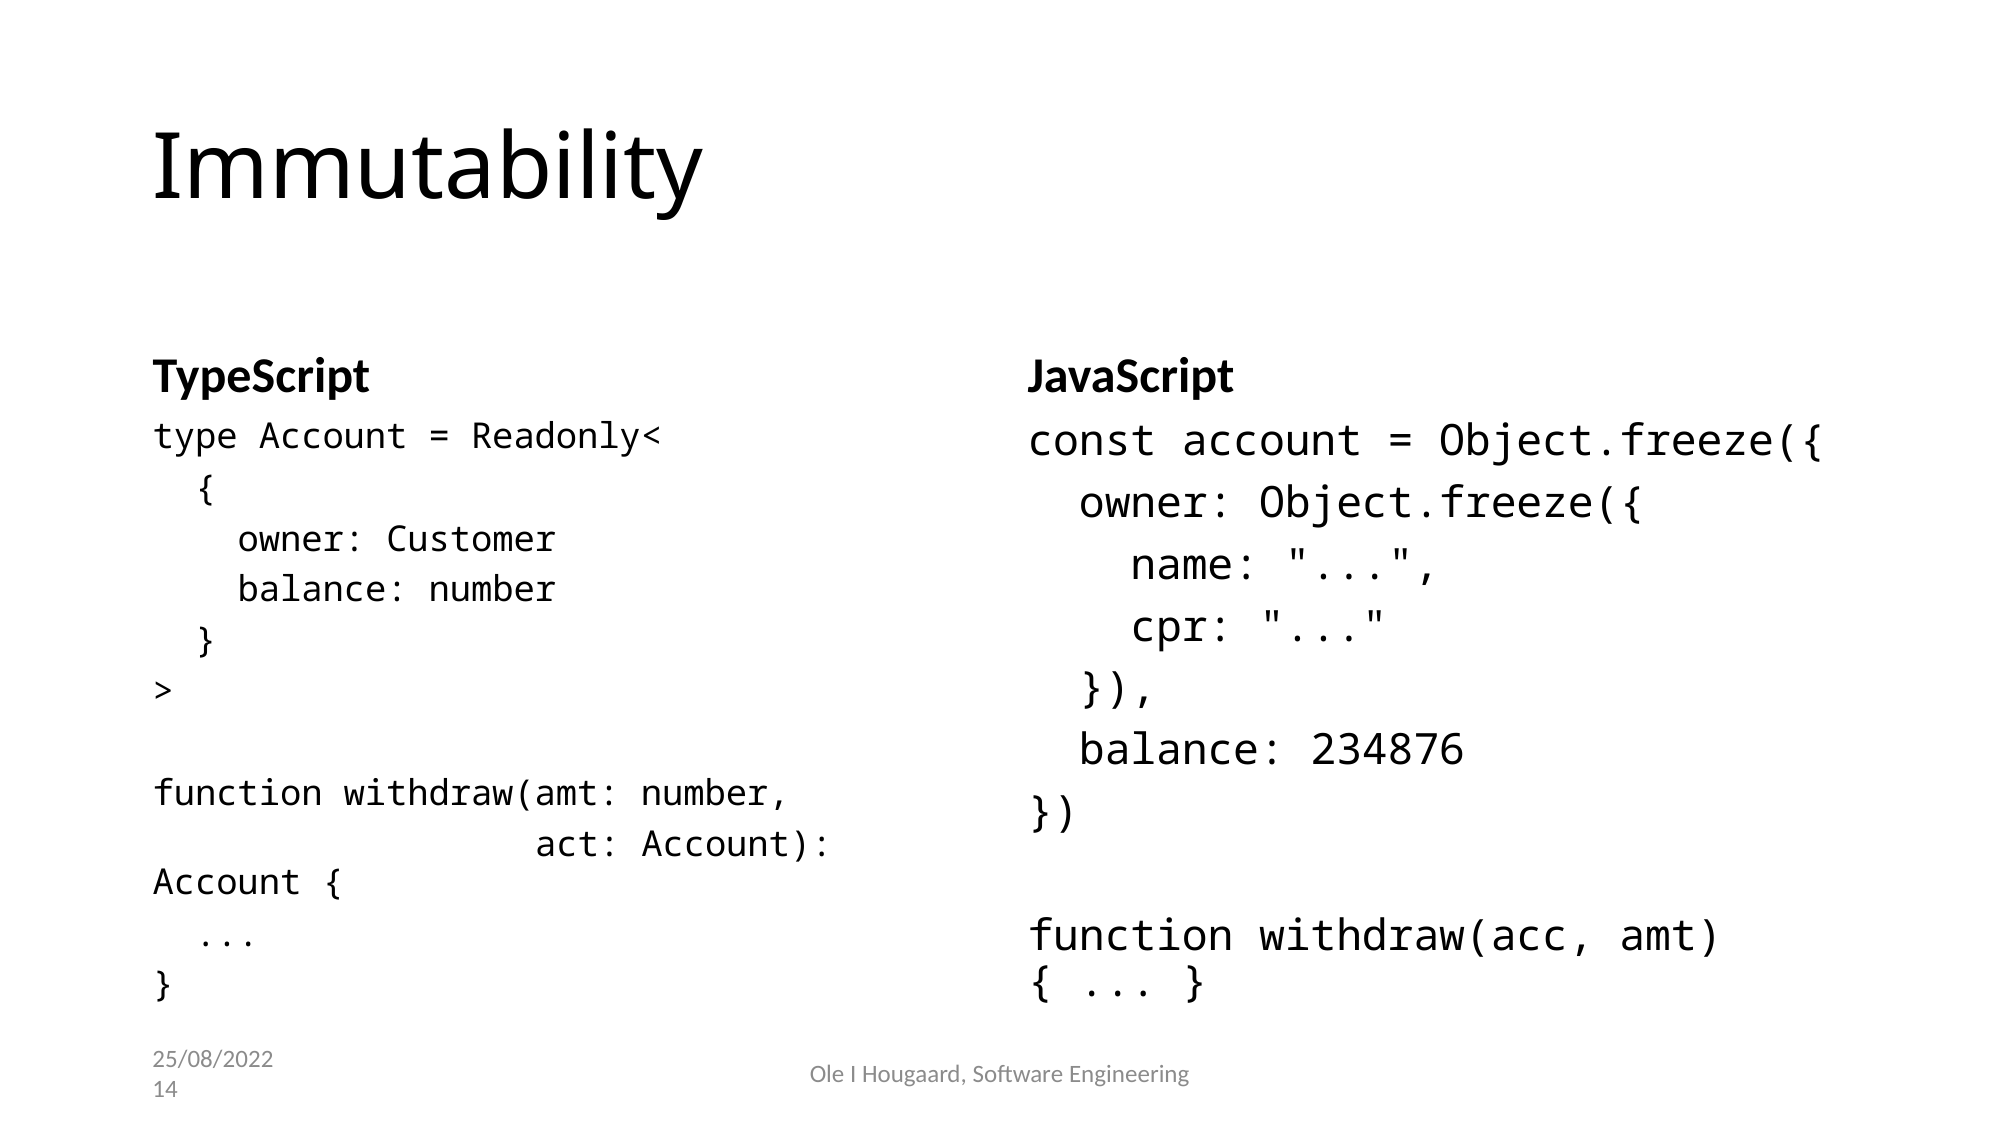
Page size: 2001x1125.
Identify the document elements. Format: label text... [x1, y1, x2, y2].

footer Ole I Hougaard, Software Engineering [662, 1042, 1338, 1103]
title Immutability [137, 59, 1863, 278]
list type Account = Readonly< { owner: Customer balance: number } > function withdraw(amt: number, act: Account): Account { ... } [137, 410, 1000, 1016]
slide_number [137, 1042, 588, 1103]
list JavaScript [1012, 275, 1863, 410]
list const account = Object.freeze({ owner: Object.freeze({ name: "...", cpr: "..." }), balance: 234876 }) function withdraw(acc, amt) { ... } [1012, 410, 1863, 1016]
list TypeScript [137, 275, 984, 410]
